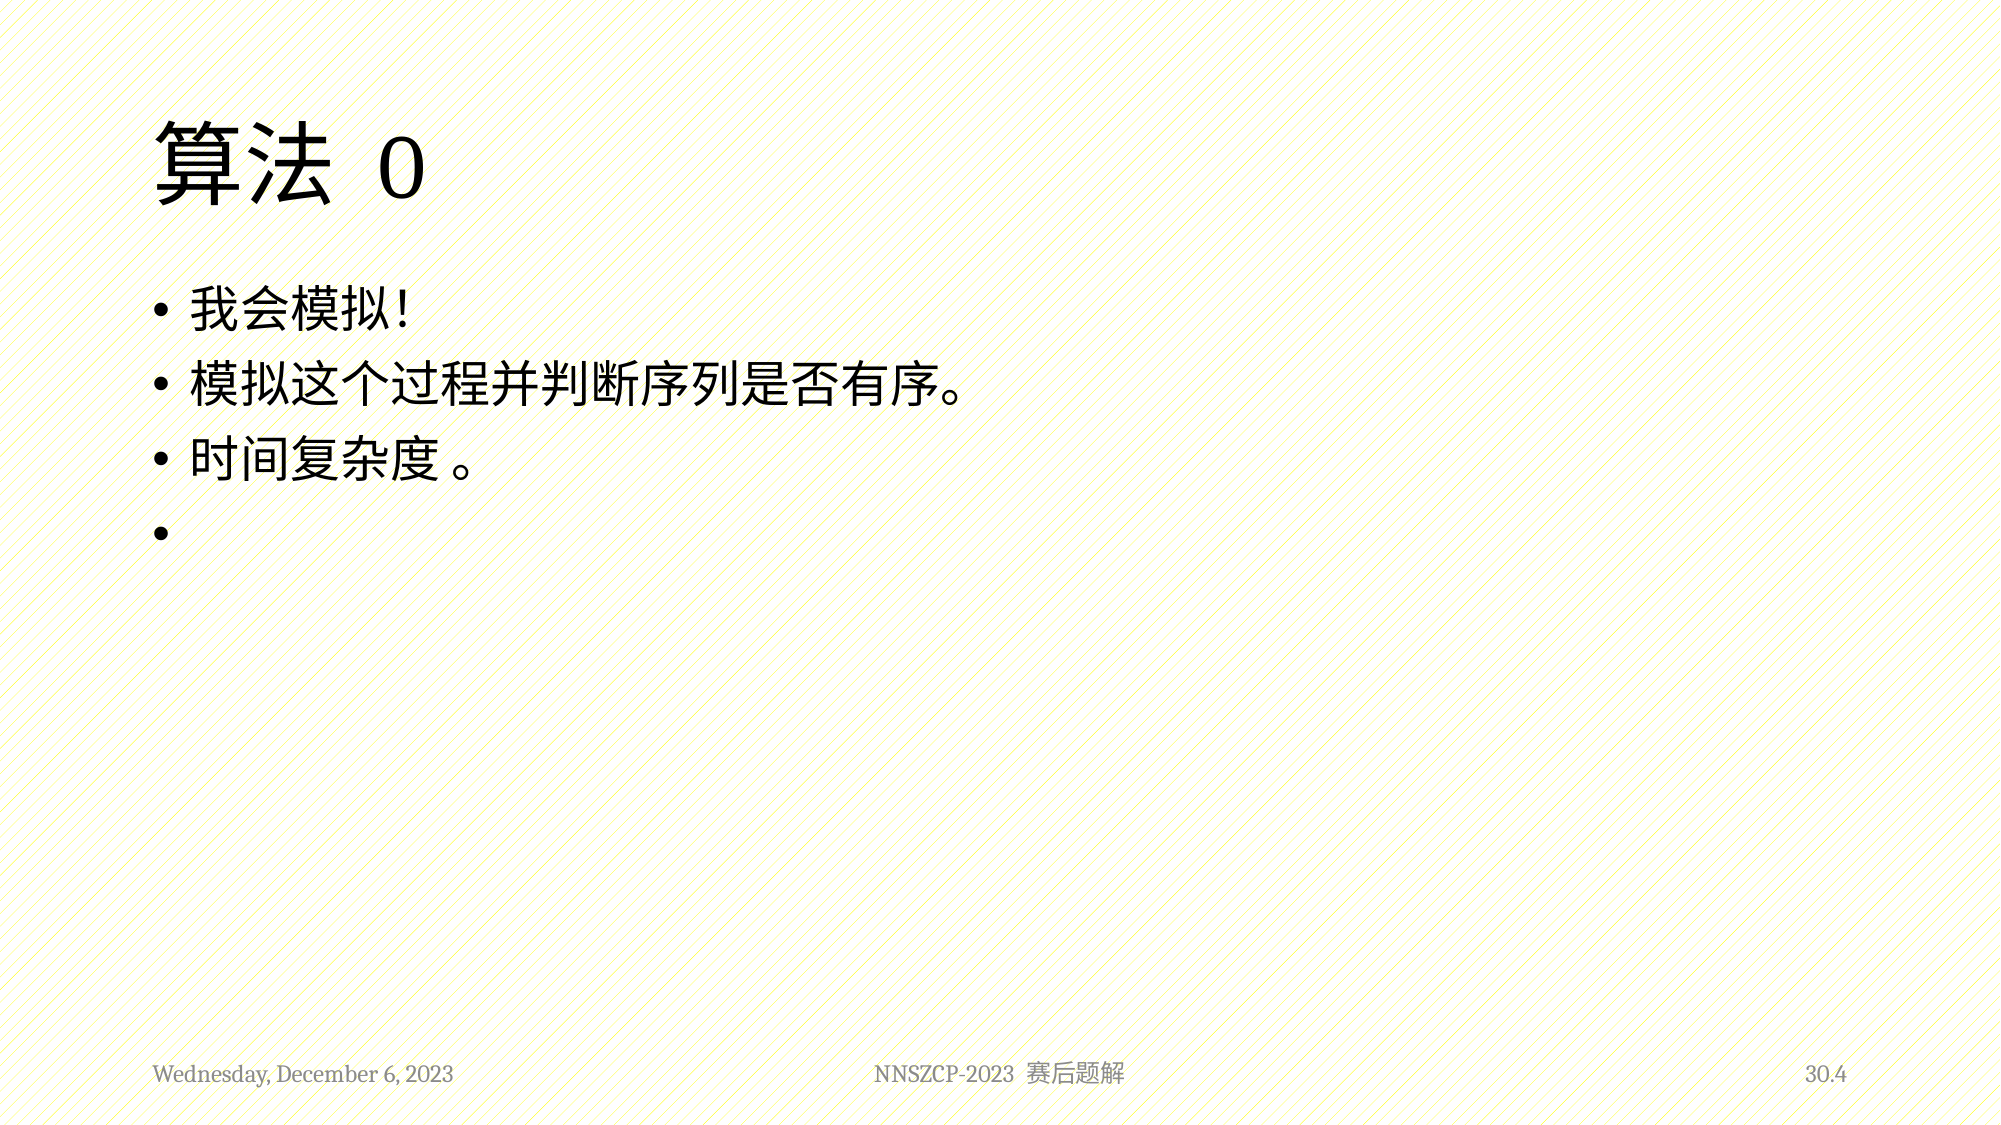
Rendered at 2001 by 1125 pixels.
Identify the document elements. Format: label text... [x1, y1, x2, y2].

footer NNSZCP-2023 赛后题解 [662, 1042, 1338, 1103]
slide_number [137, 1042, 588, 1103]
slide_number 30.4 [1412, 1042, 1863, 1103]
title 算法 0 [137, 59, 1863, 278]
